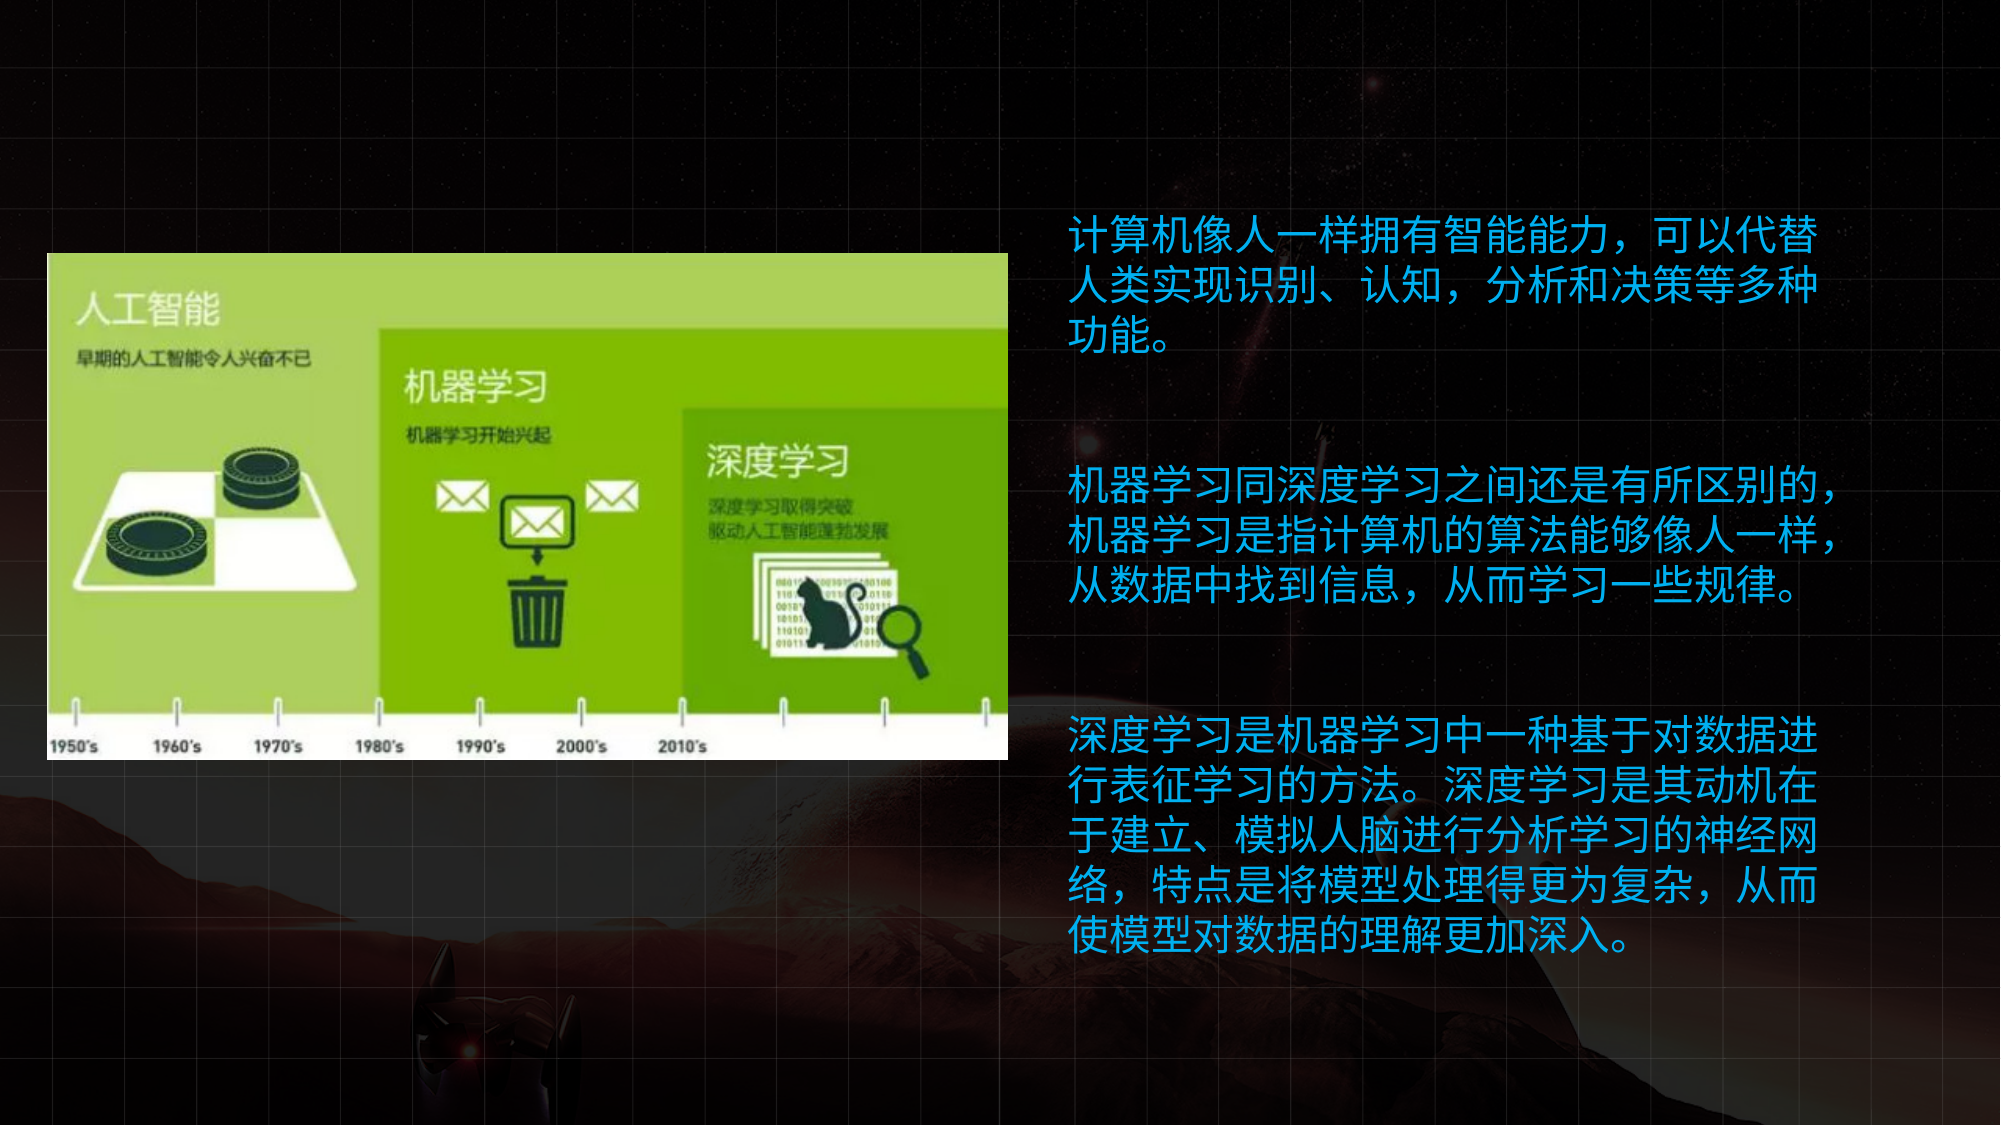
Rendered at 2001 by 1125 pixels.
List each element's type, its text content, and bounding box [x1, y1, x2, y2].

picture [47, 253, 1008, 760]
text_box 计算机像人一样拥有智能能力，可以代替人类实现识别、认知，分析和决策等多种功能。 机器学习同深度学习之间还是有所区别的，机器学习是指计算机的算法能够像人一样，从数据中找到信息，从而学习一些规律。 深度学习是机器学习中一种基于对数据进行表征学习的方法。深度学习是其动机在于建立、模拟人脑进行分析学习的神经网络，特点是将模型处理得更为复杂，从而使模型对数据的理解更加深入。 [1052, 151, 1875, 1017]
